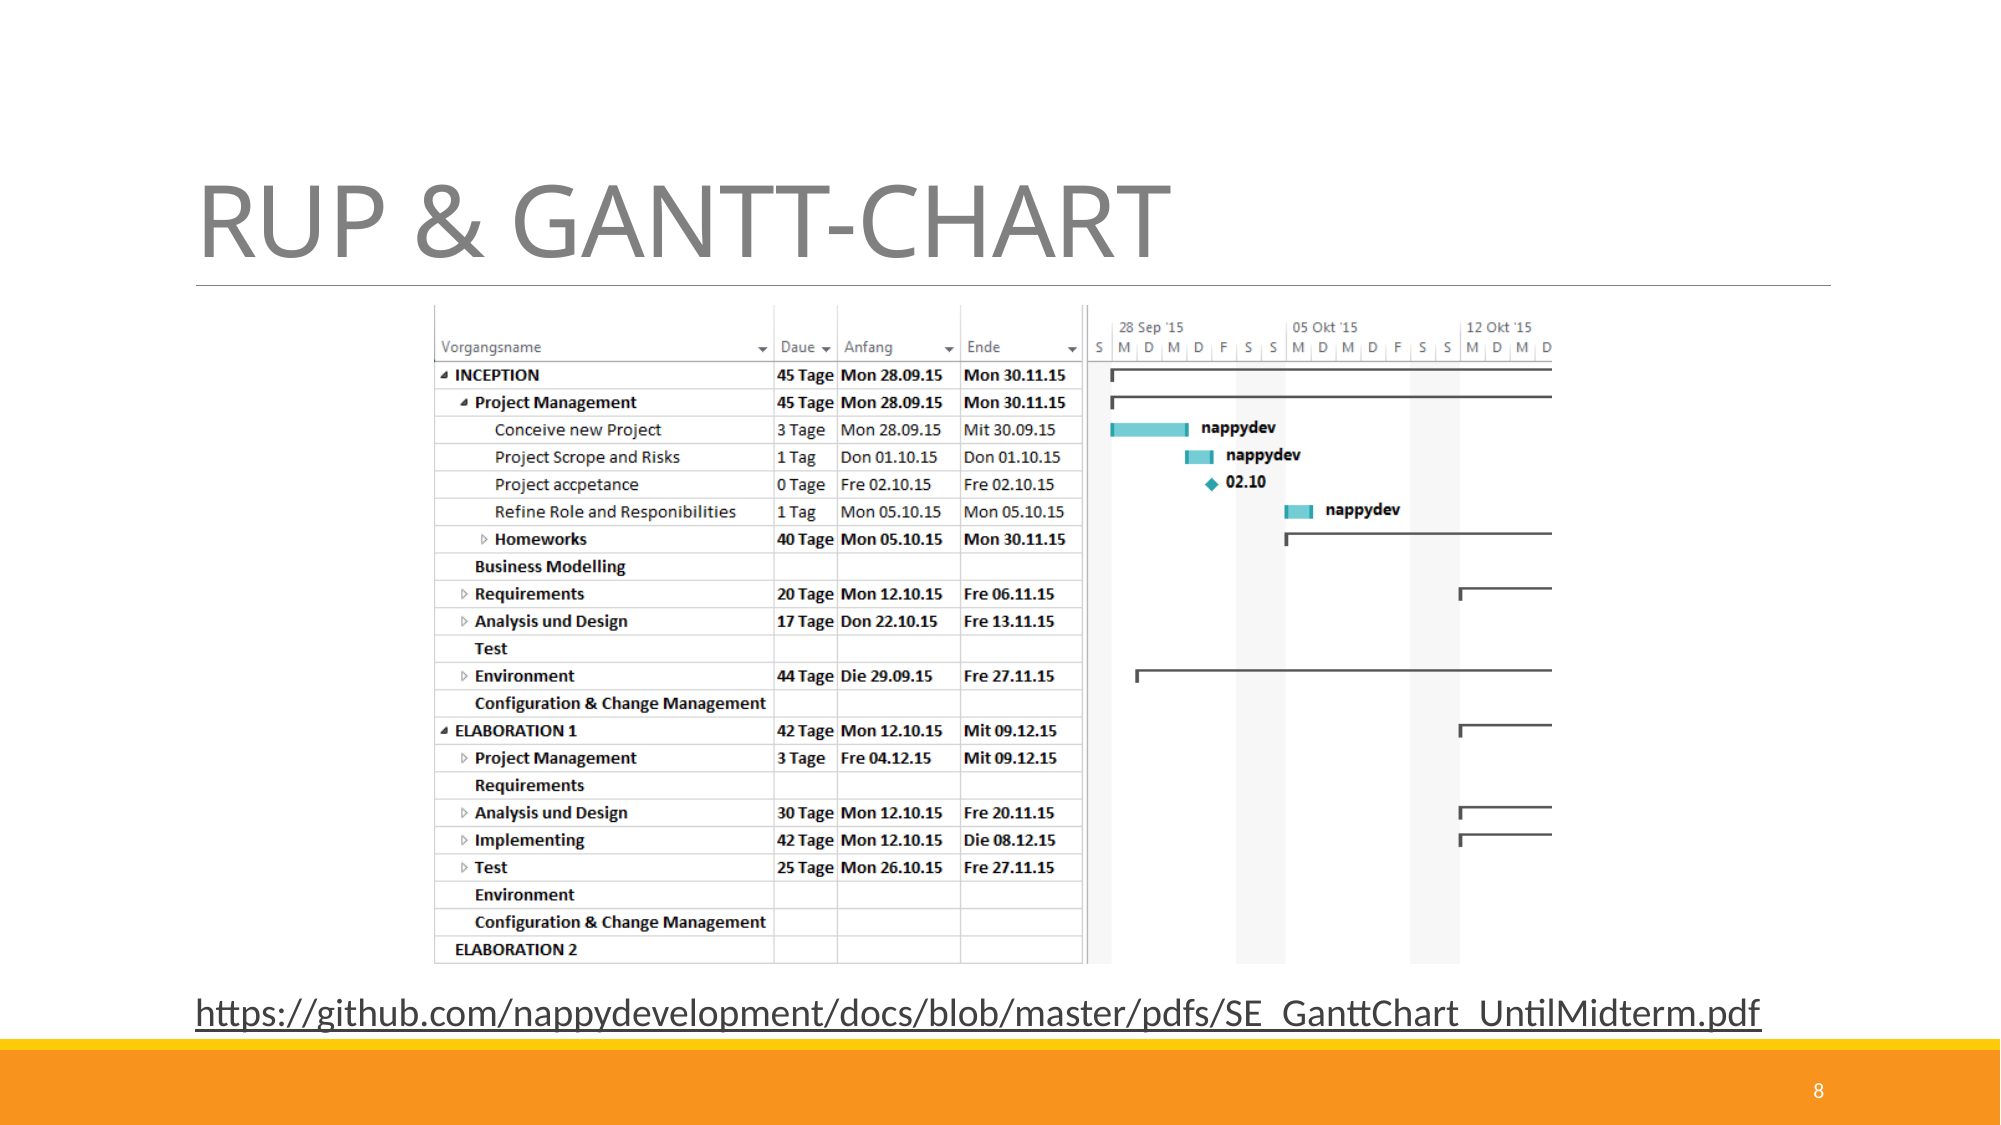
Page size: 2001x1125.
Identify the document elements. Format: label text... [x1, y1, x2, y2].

slide_number 8 [1624, 1059, 1840, 1120]
title RUP & GANTT-CHART [180, 47, 1830, 285]
picture [434, 305, 1553, 965]
list https://github.com/nappydevelopment/docs/blob/master/pdfs/SE_GanttChart_UntilMidterm.pdf [180, 406, 1830, 1067]
